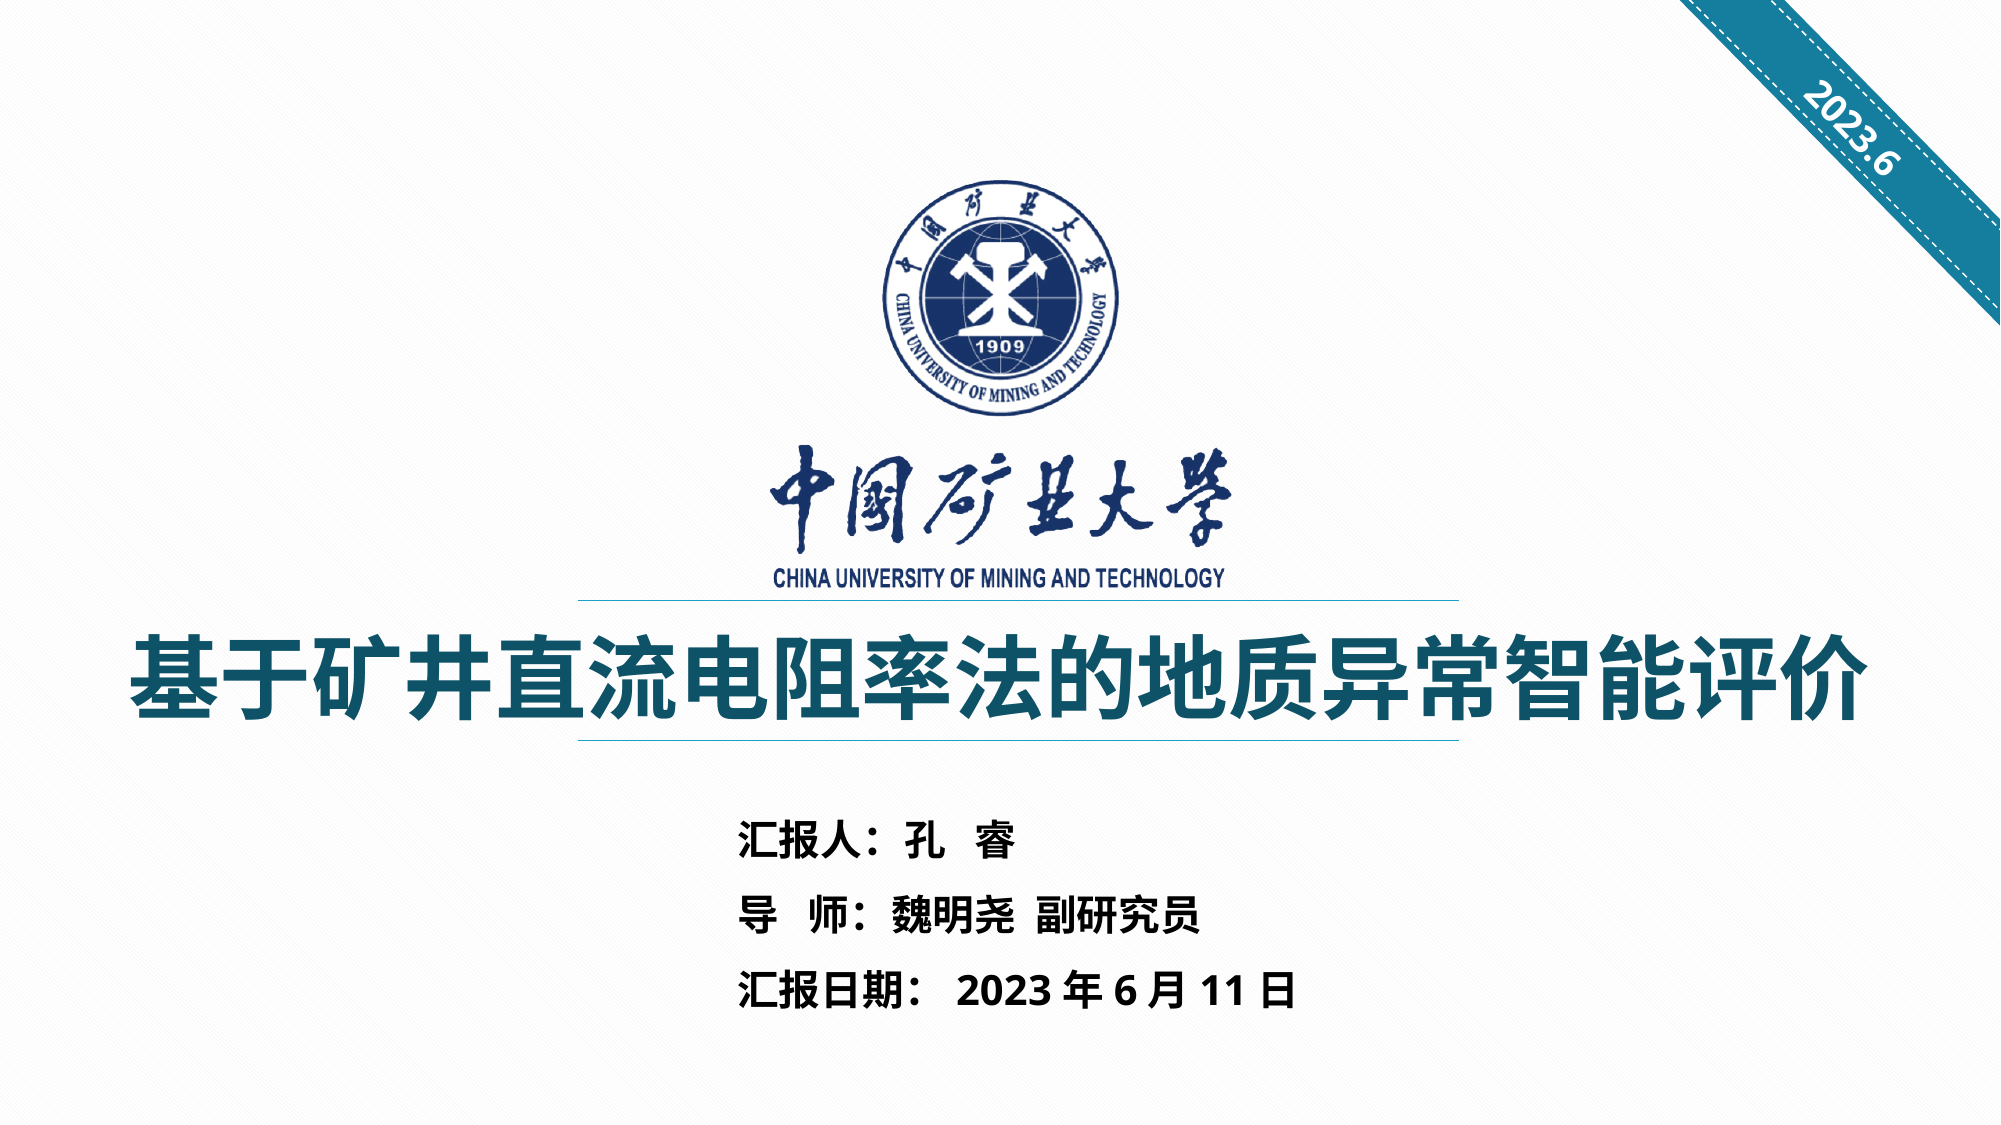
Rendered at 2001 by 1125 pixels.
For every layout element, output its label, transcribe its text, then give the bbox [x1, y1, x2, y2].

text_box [1673, 0, 2000, 401]
text_box 基于矿井直流电阻率法的地质异常智能评价 [113, 613, 1887, 738]
text_box 汇报人：孔 睿 导 师：魏明尧 副研究员 汇报日期：2023年6月11日 [722, 781, 1324, 1022]
picture [600, 83, 1402, 600]
picture [600, 601, 1402, 685]
